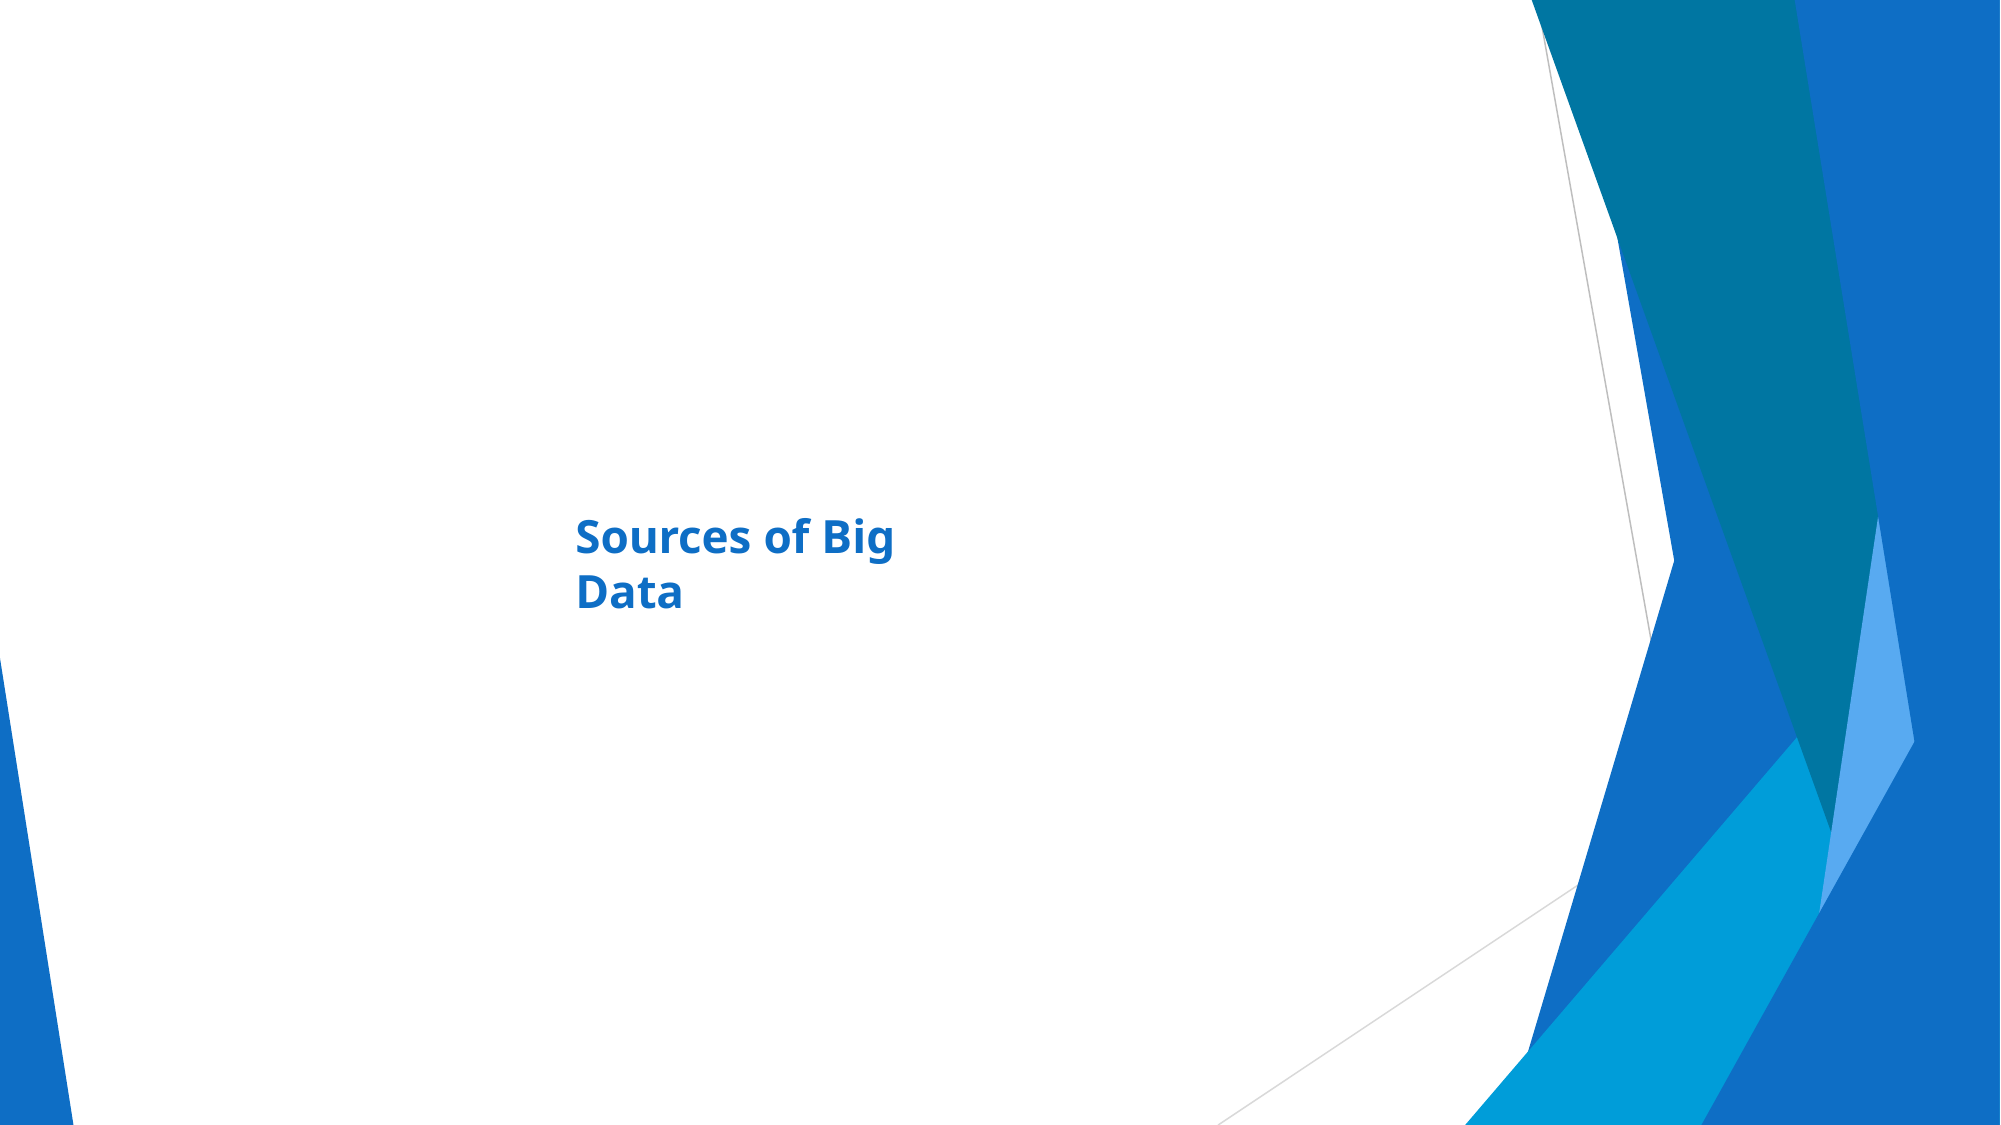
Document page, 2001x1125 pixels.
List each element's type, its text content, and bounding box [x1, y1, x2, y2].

title Sources of Big Data [573, 507, 989, 696]
